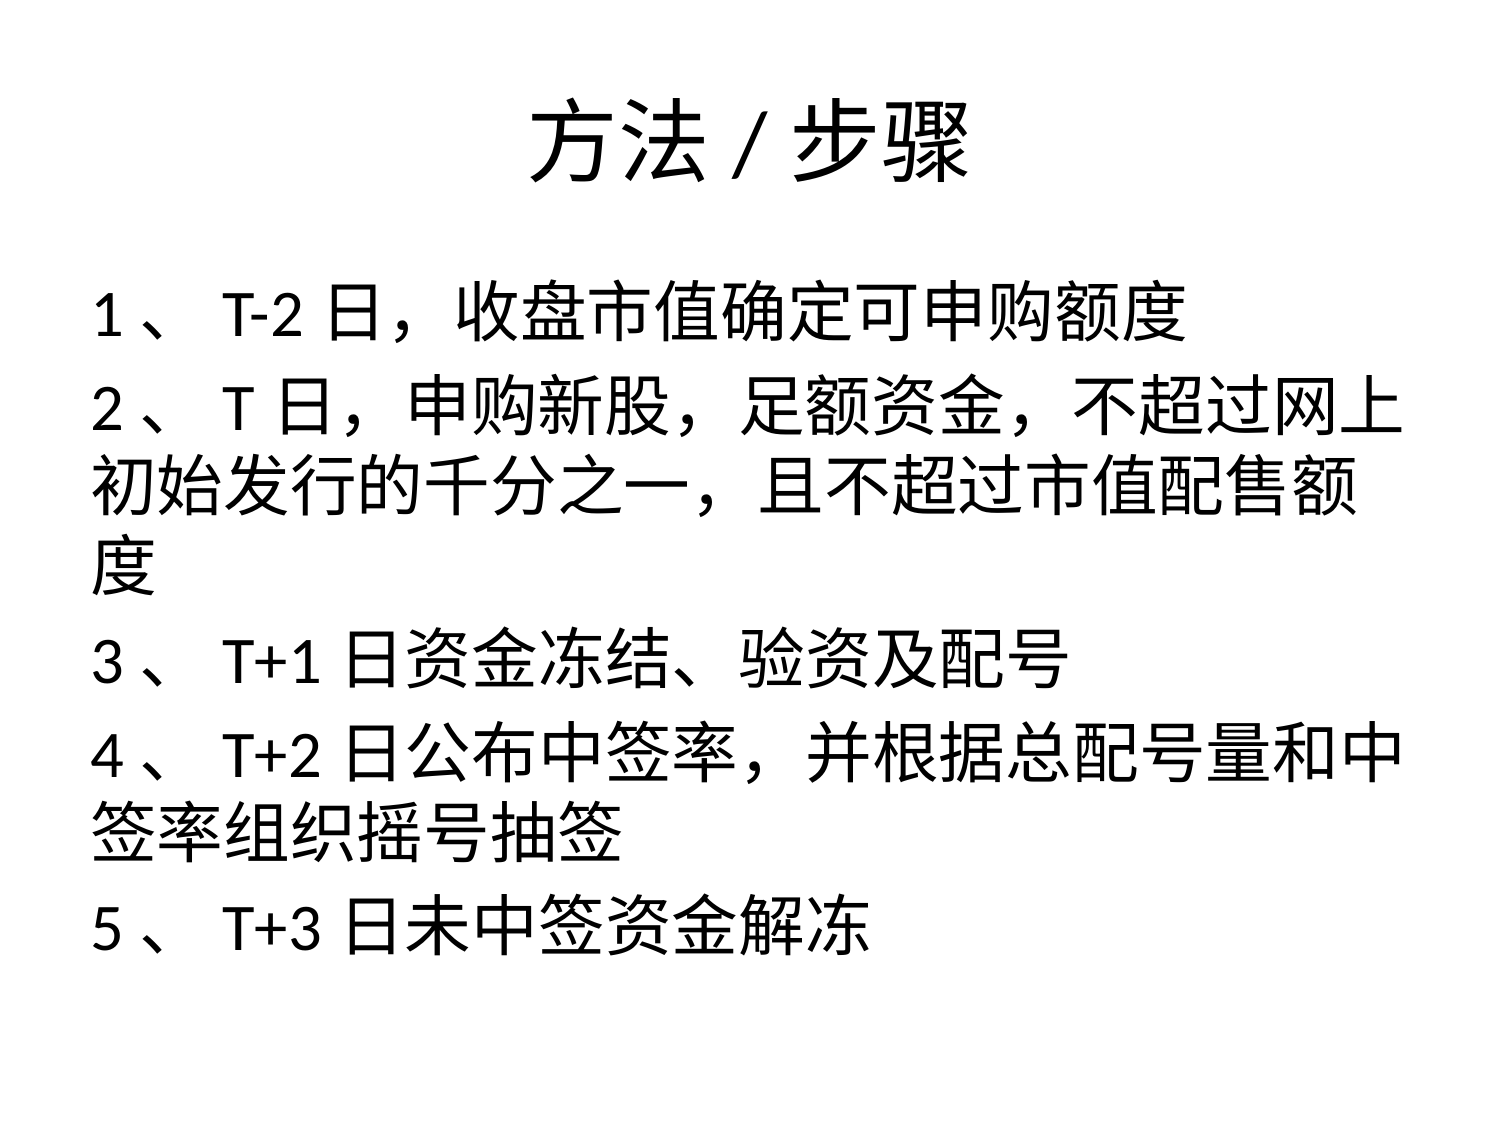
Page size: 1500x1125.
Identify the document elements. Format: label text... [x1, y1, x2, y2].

list 1、T-2日，收盘市值确定可申购额度 2、T日，申购新股，足额资金，不超过网上初始发行的千分之一，且不超过市值配售额度 3、T+1日资金冻结、验资及配号 4、T+2日公布中签率，并根据总配号量和中签率组织摇号抽签 5、T+3日未中签资金解冻 [75, 262, 1425, 1005]
title 方法/步骤 [75, 45, 1425, 233]
